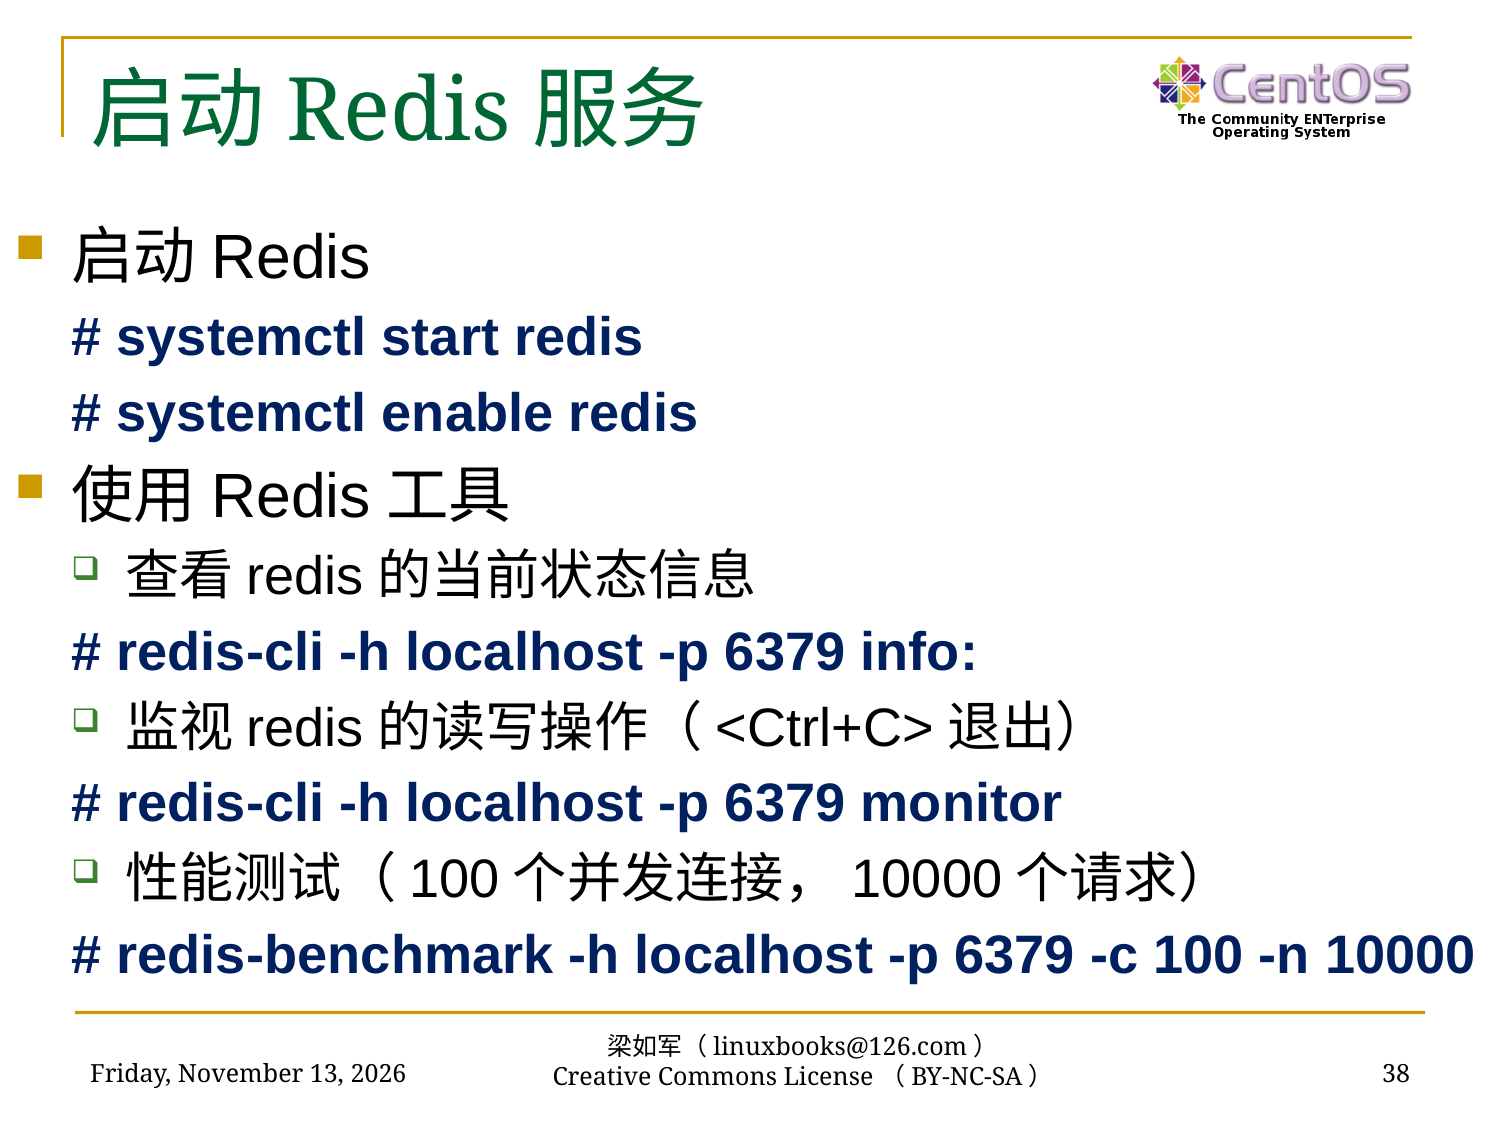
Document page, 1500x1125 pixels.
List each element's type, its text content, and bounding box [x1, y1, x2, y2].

footer 梁如军（linuxbooks@126.com） Creative Commons License（BY-NC-SA） [359, 1022, 1247, 1099]
title 启动Redis服务 [74, 45, 1426, 207]
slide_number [74, 1023, 426, 1100]
slide_number 38 [1074, 1023, 1426, 1100]
list 启动Redis # systemctl start redis # systemctl enable redis 使用Redis工具 查看redis的当前状态信息 # redis-cli -h localhost -p 6379 info: 监视redis的读写操作（<Ctrl+C>退出） # redis-cli -h localhost -p 6379 monitor 性能测试（100个并发连接，10000个请求） # redis-benchmark -h localhost -p 6379 -c 100 -n 10000 [0, 207, 1500, 983]
